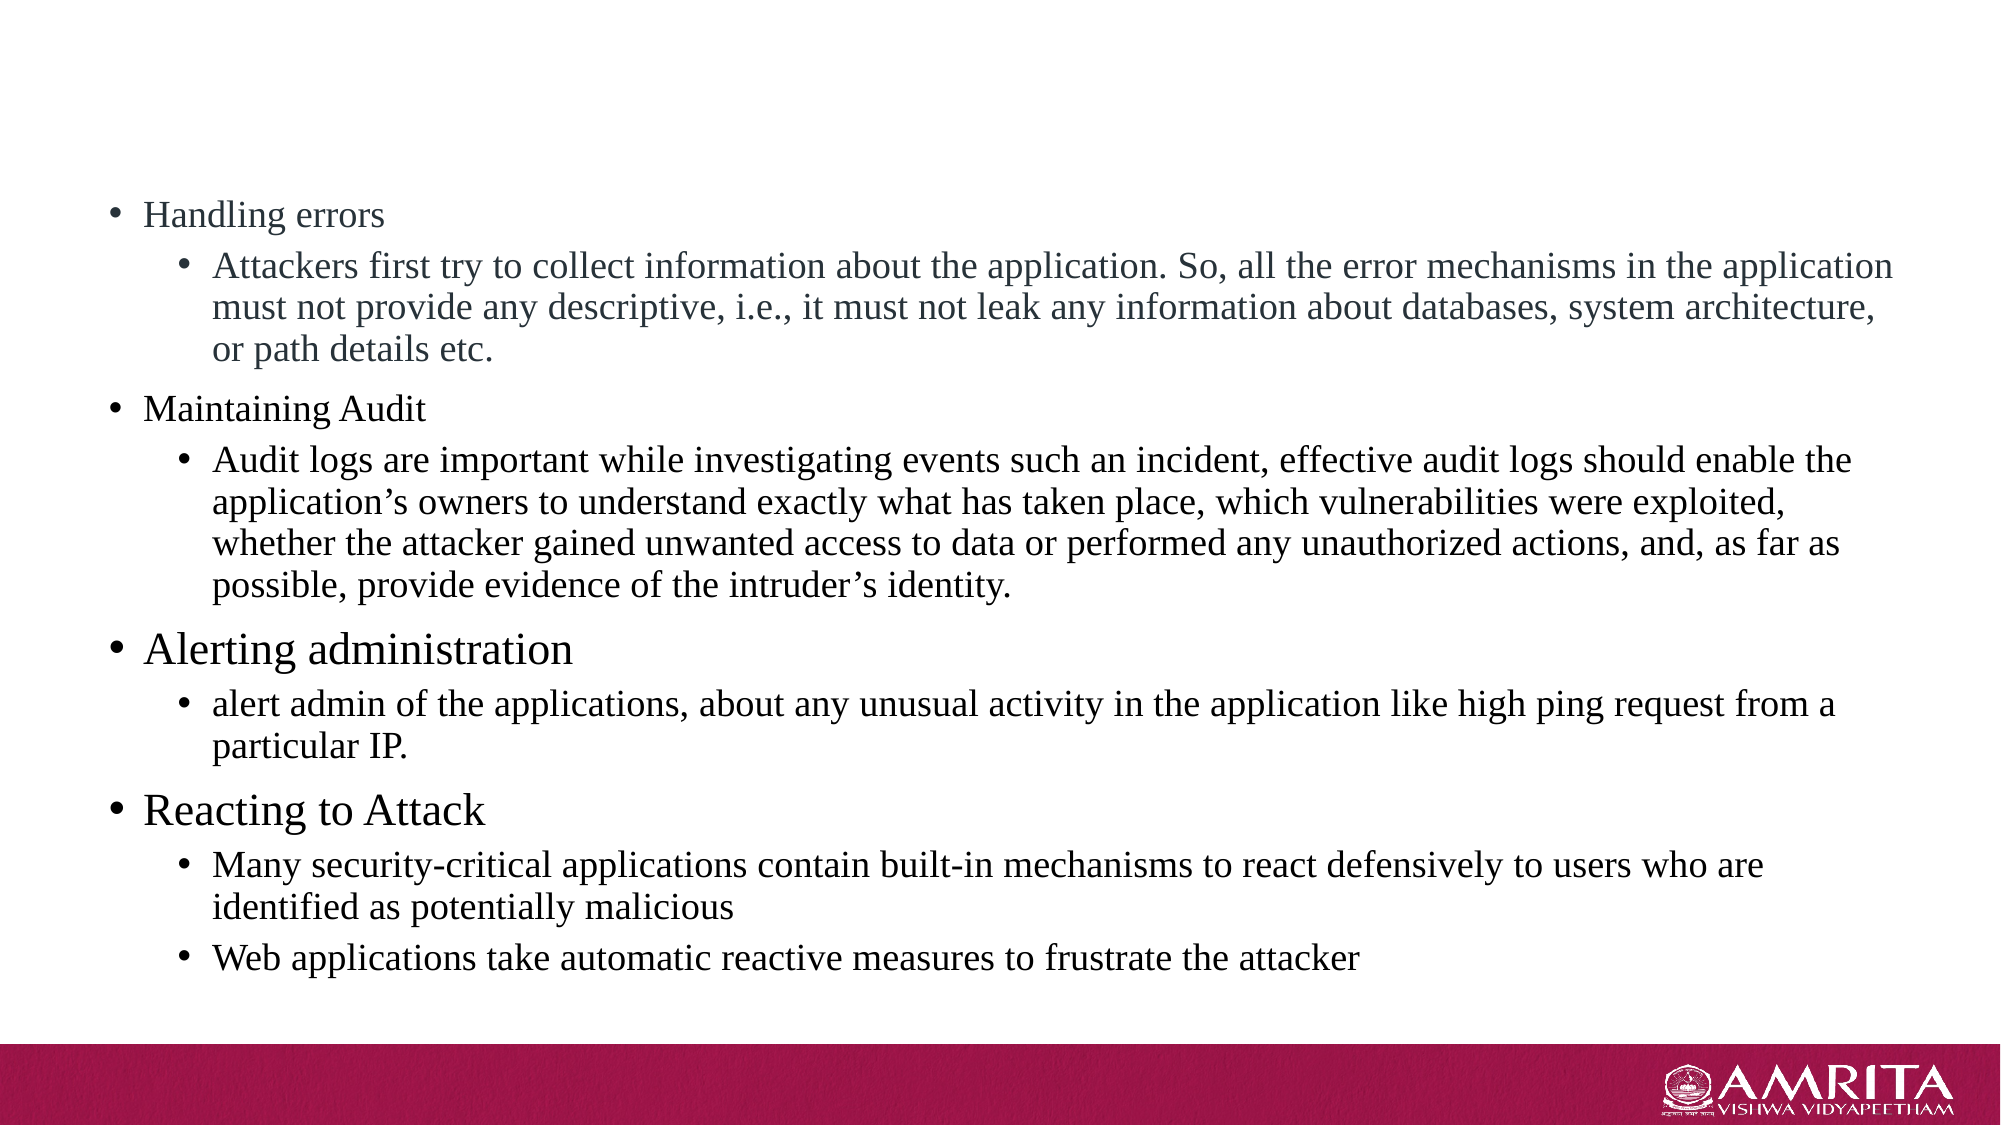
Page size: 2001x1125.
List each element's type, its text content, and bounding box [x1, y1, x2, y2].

picture [0, 1044, 2001, 1125]
list Handling errors Attackers first try to collect information about the application. So, all the error mechanisms in the application must not provide any descriptive, i.e., it must not leak any information about databases, system architecture, or path details etc. Maintaining Audit Audit logs are important while investigating events such an incident, effective audit logs should enable the application’s owners to understand exactly what has taken place, which vulnerabilities were exploited, whether the attacker gained unwanted access to data or performed any unauthorized actions, and, as far as possible, provide evidence of the intruder’s identity. Alerting administration alert admin of the applications, about any unusual activity in the application like high ping request from a particular IP. Reacting to Attack Many security-critical applications contain built-in mechanisms to react defensively to users who are identified as potentially malicious Web applications take automatic reactive measures to frustrate the attacker [93, 186, 1933, 992]
